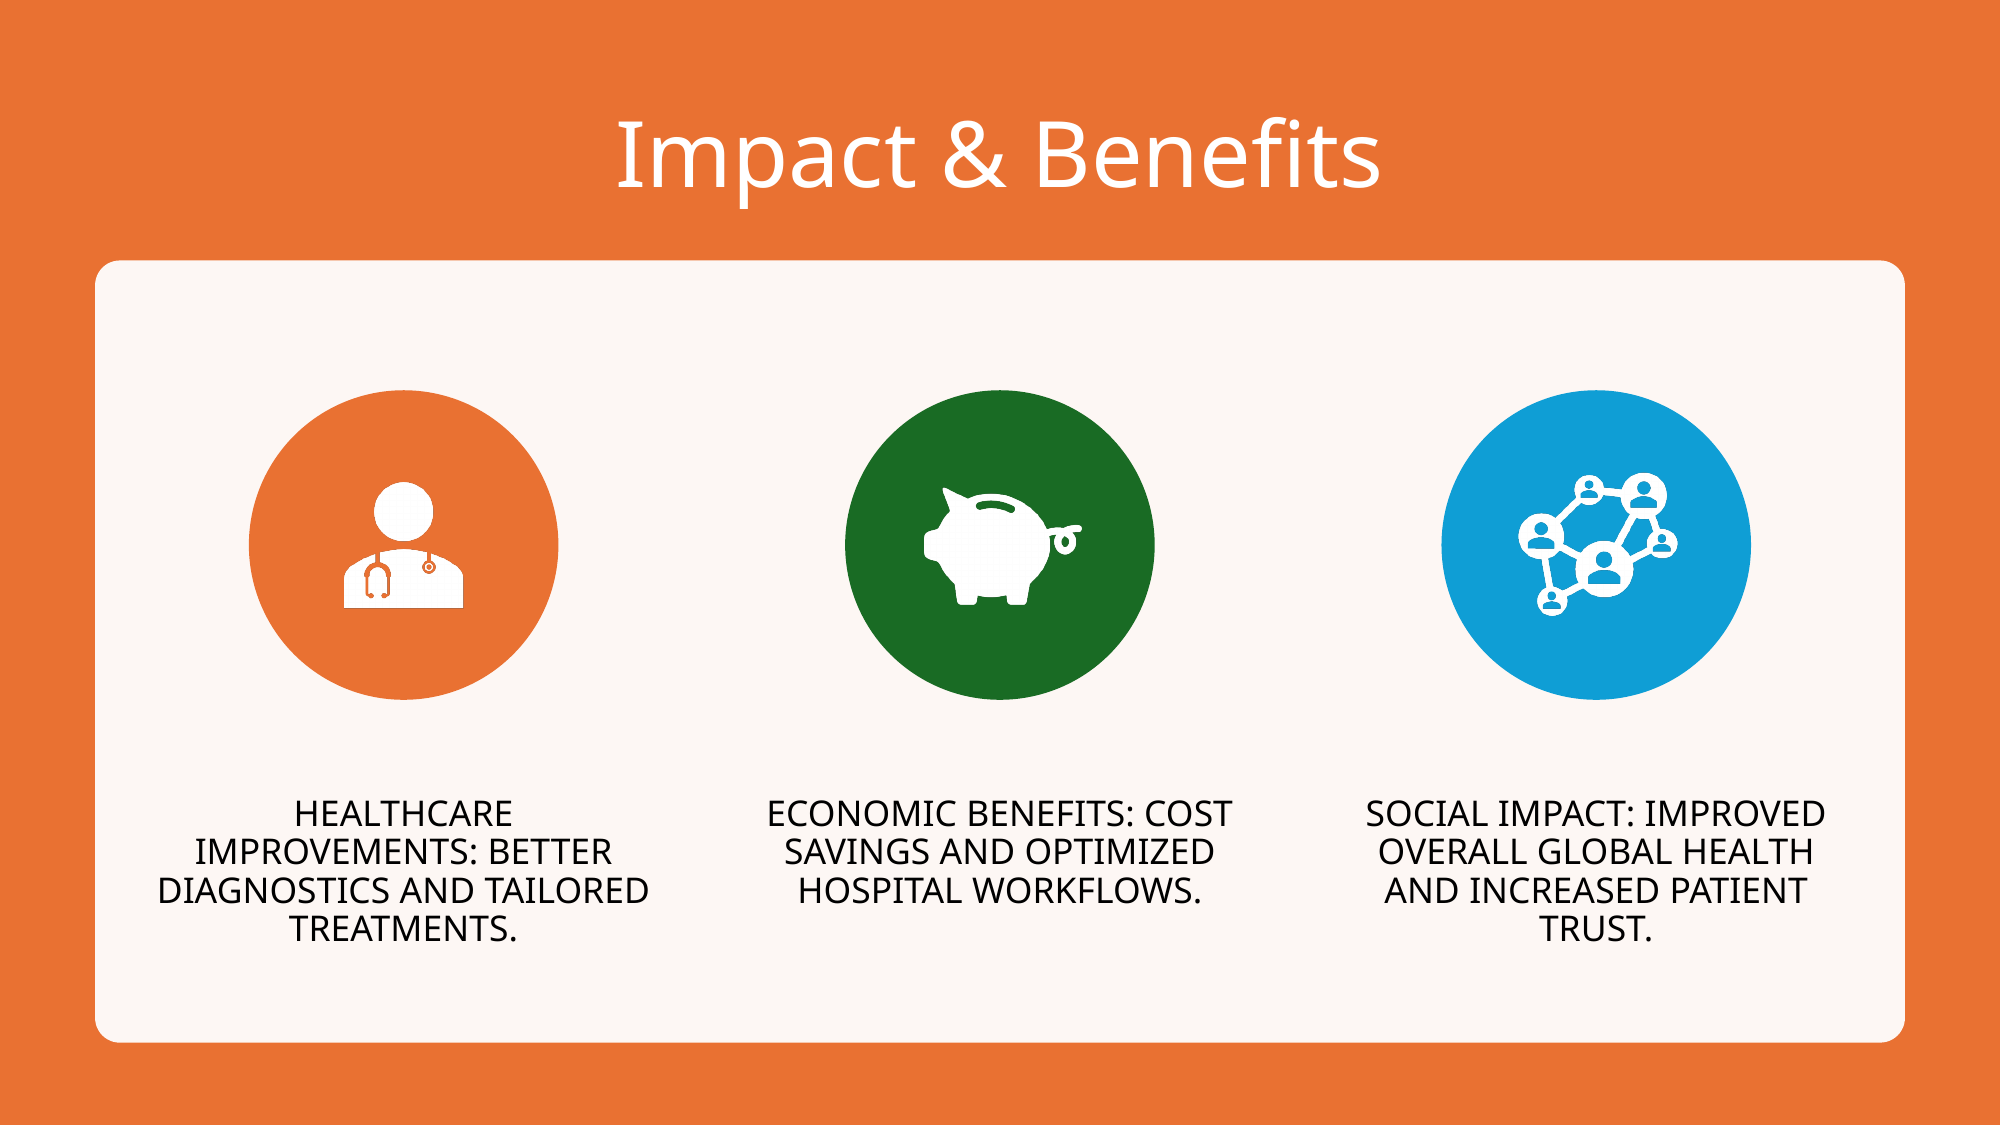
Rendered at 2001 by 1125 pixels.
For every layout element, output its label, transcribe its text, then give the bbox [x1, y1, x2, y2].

text_box [93, 258, 1907, 1045]
title Impact & Benefits [137, 75, 1863, 241]
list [136, 294, 1863, 1010]
text_box [0, 0, 2000, 1125]
